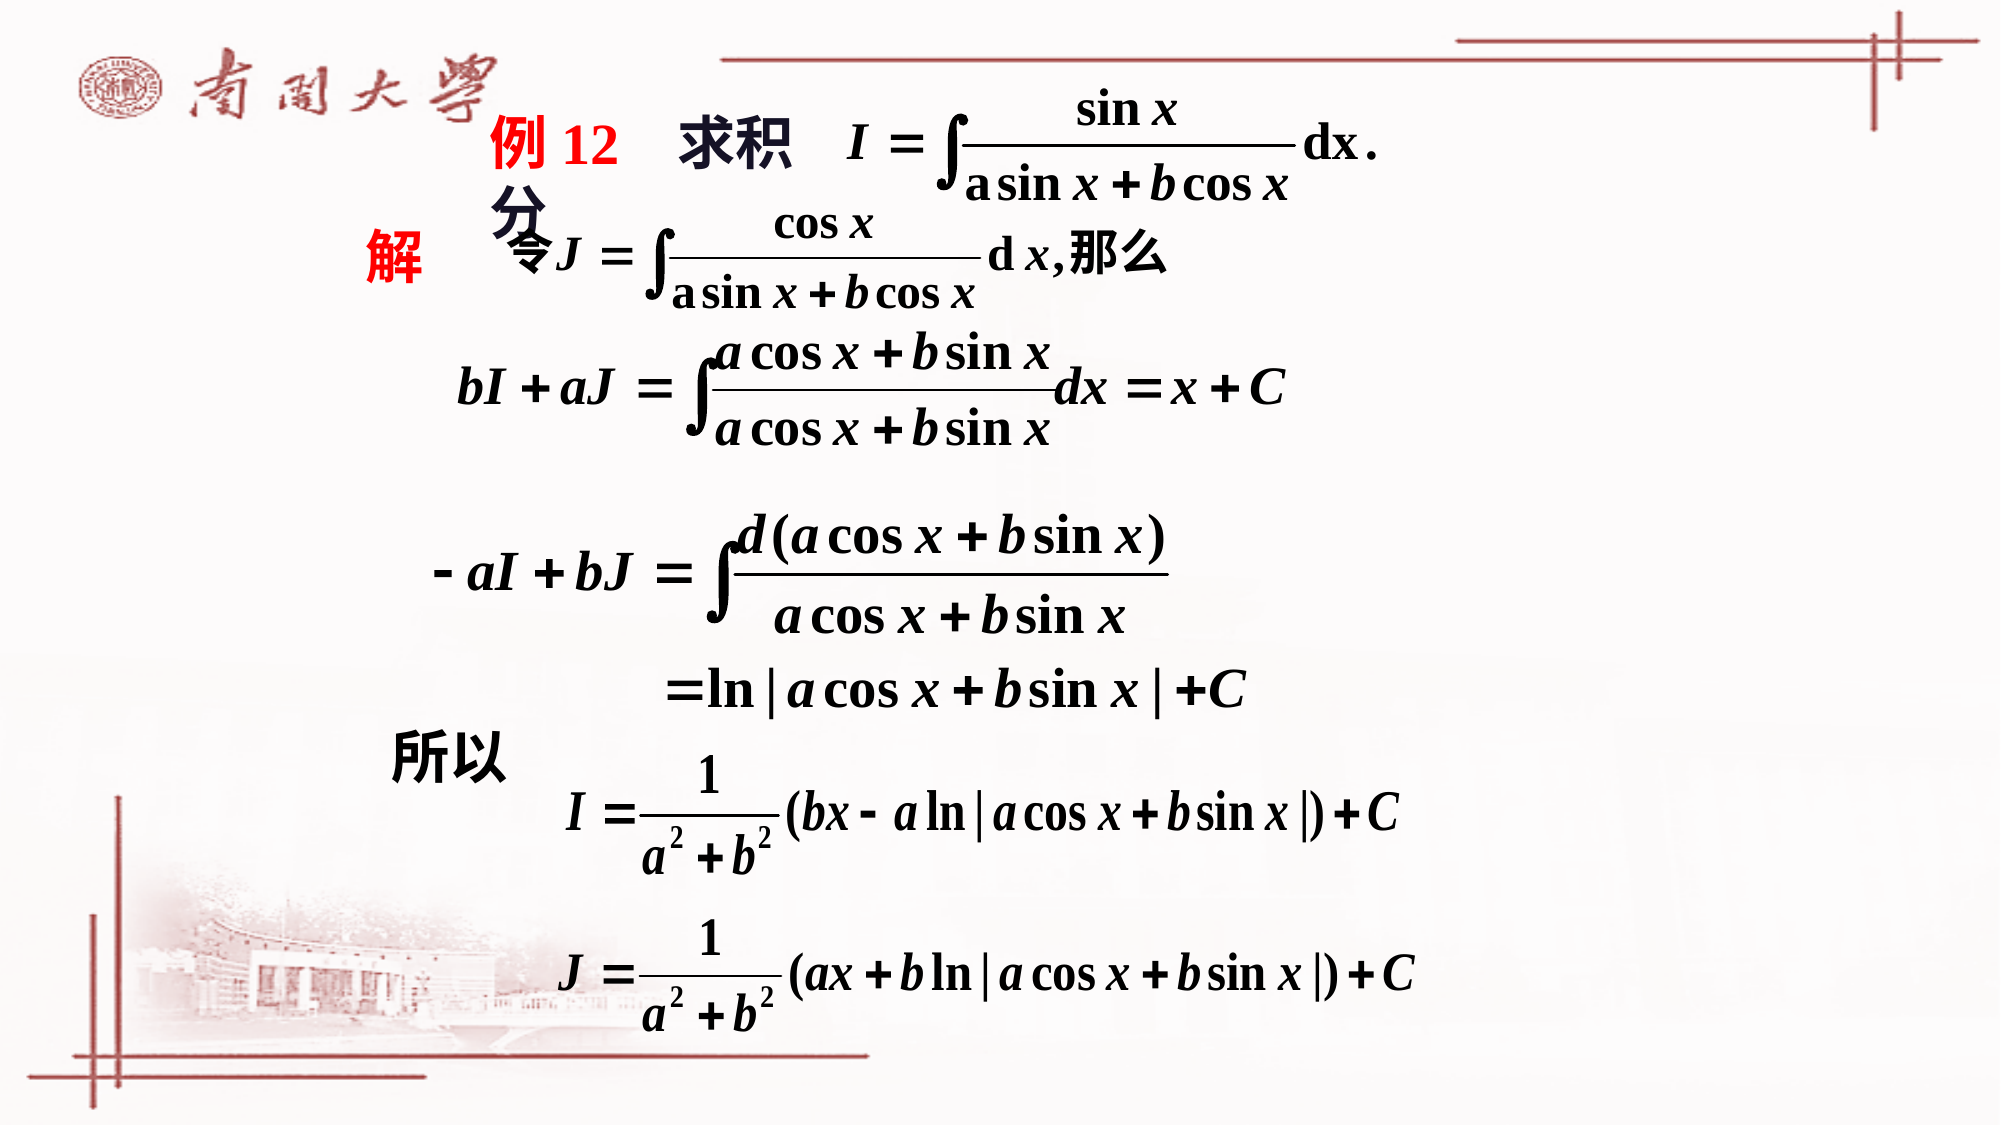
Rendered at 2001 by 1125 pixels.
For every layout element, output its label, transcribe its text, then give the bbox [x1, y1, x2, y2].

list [449, 313, 1301, 459]
text_box 解 [350, 212, 439, 298]
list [499, 188, 1176, 312]
text_box 例12 求积分 [474, 98, 832, 254]
text_box 所以 [376, 712, 523, 798]
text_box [549, 899, 1430, 1045]
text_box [556, 734, 1413, 889]
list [424, 496, 1263, 734]
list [837, 70, 1388, 213]
